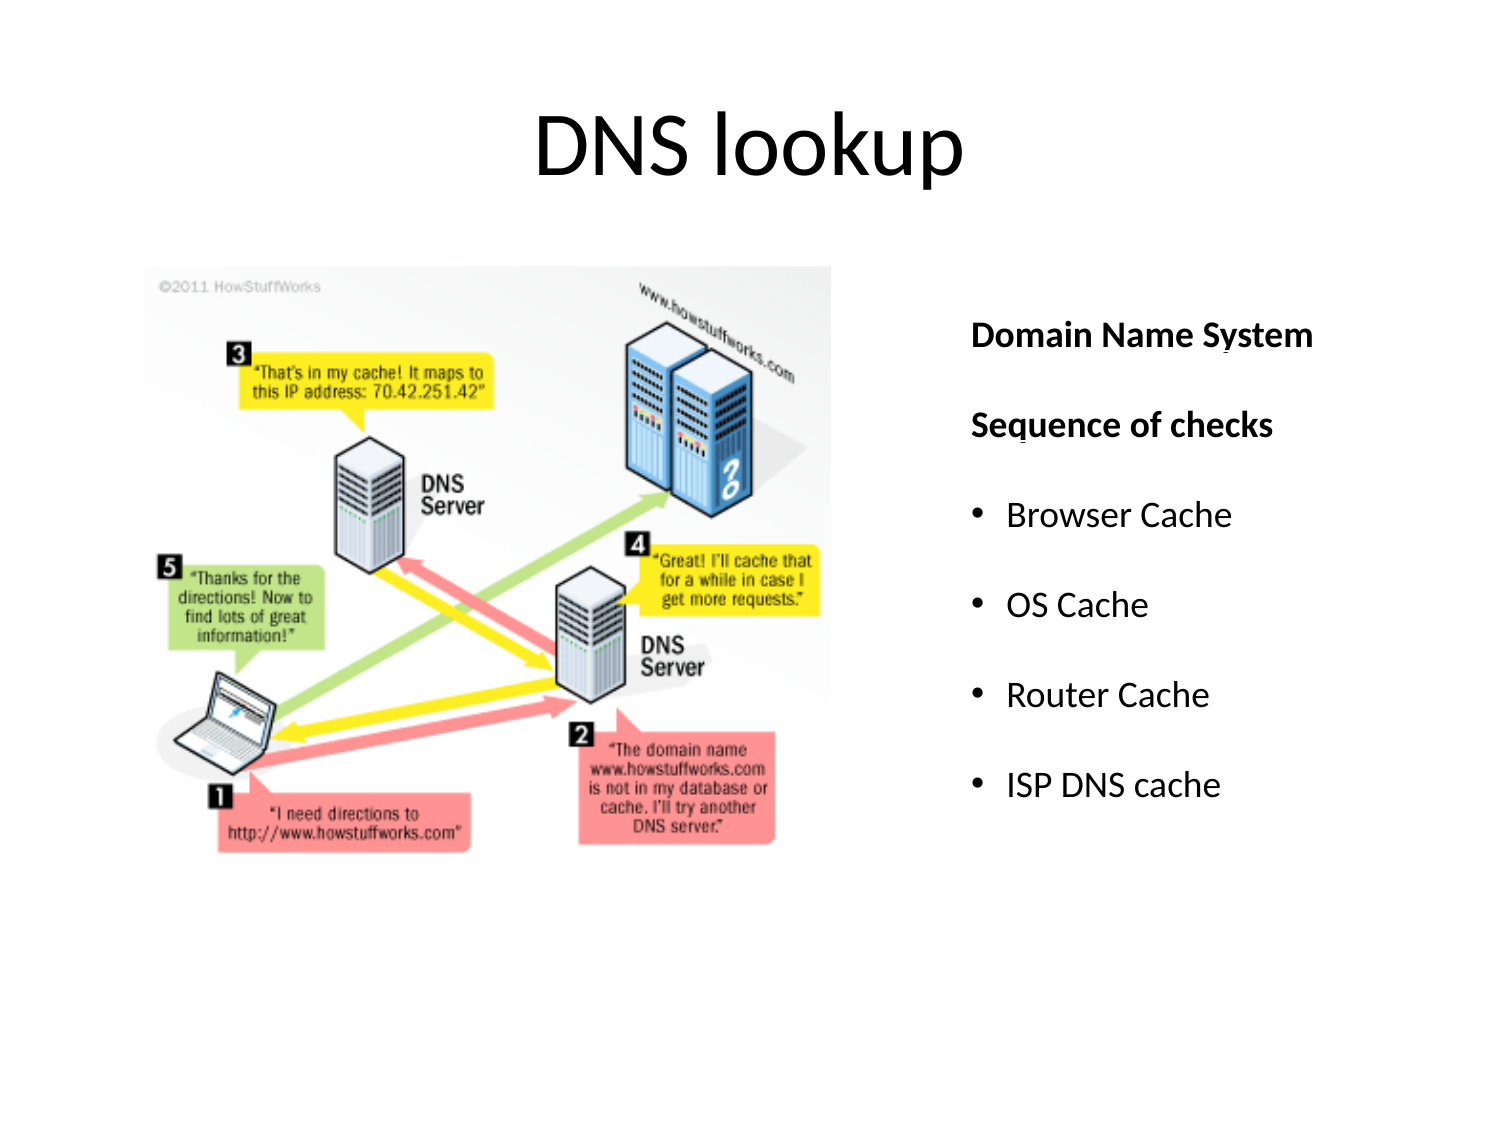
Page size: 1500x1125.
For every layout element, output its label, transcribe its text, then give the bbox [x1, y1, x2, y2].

text_box DNS lookup [74, 45, 1425, 233]
text_box Domain Name System Sequence of checks Browser Cache OS Cache Router Cache ISP DNS cache [956, 302, 1392, 858]
picture [143, 266, 831, 878]
